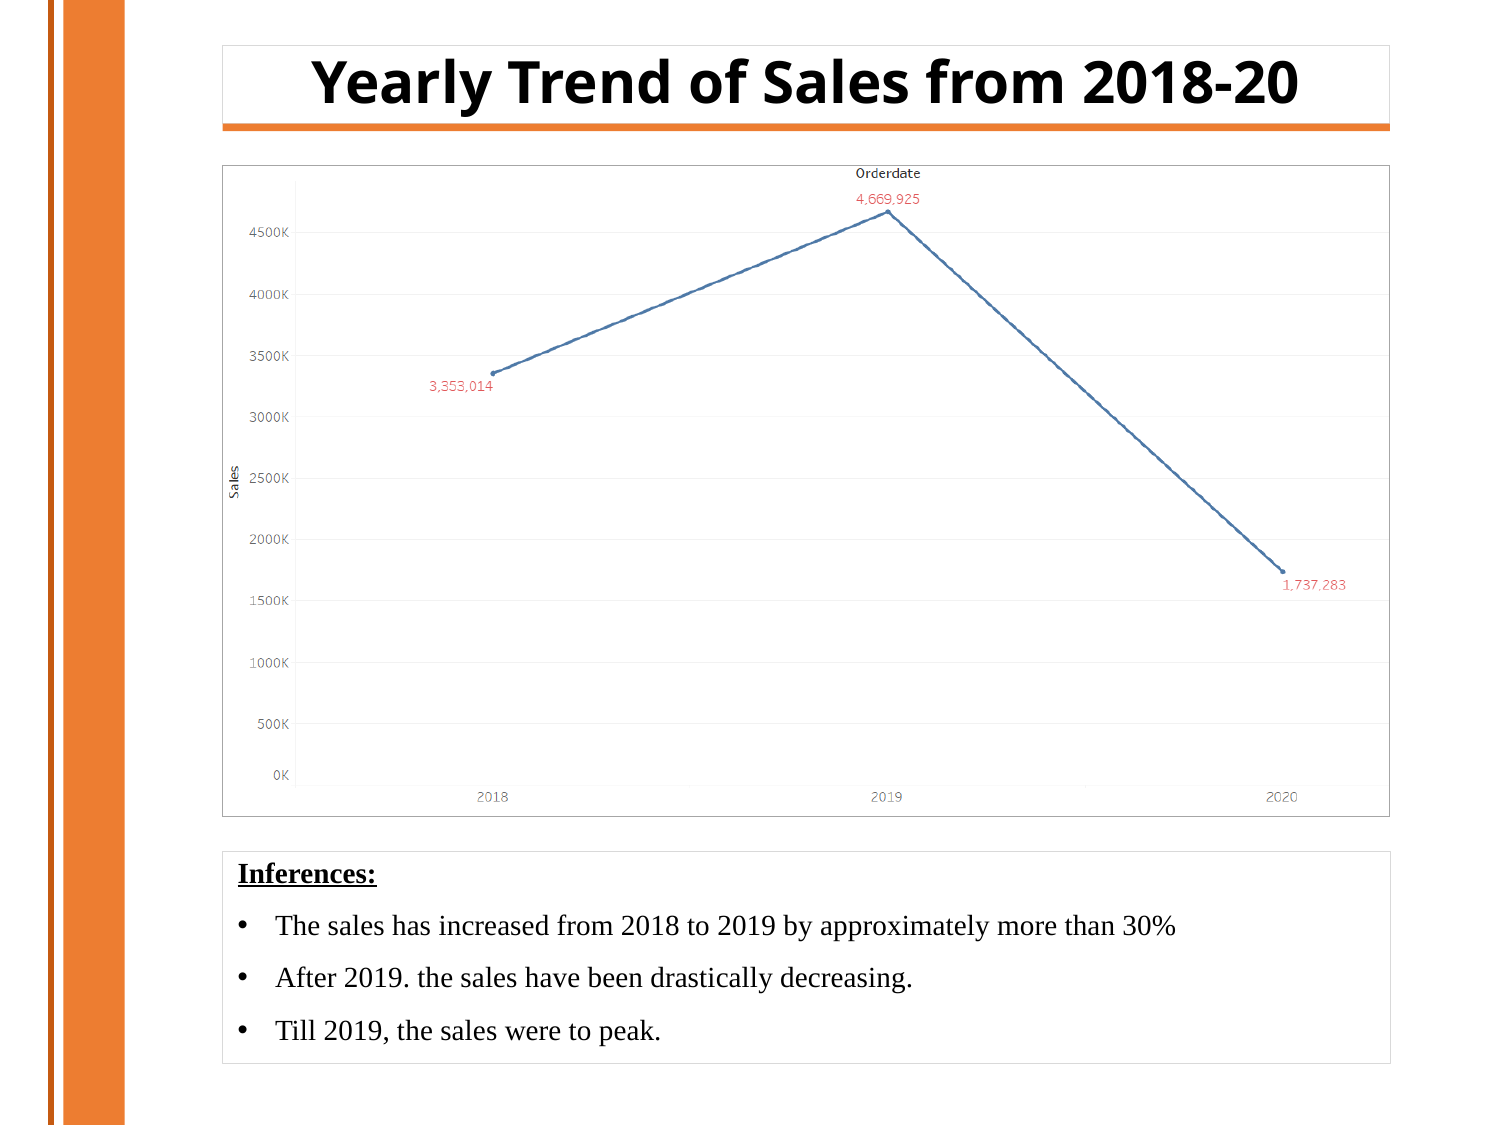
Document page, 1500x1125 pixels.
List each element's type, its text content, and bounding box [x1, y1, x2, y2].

text_box [222, 123, 1391, 132]
text_box [62, 0, 126, 1125]
text_box Inferences: The sales has increased from 2018 to 2019 by approximately more than 30% After 2019. the sales have been drastically decreasing. Till 2019, the sales were to peak. [222, 850, 1390, 1064]
text_box Yearly Trend of Sales from 2018-20 [222, 45, 1390, 123]
picture [222, 165, 1390, 817]
